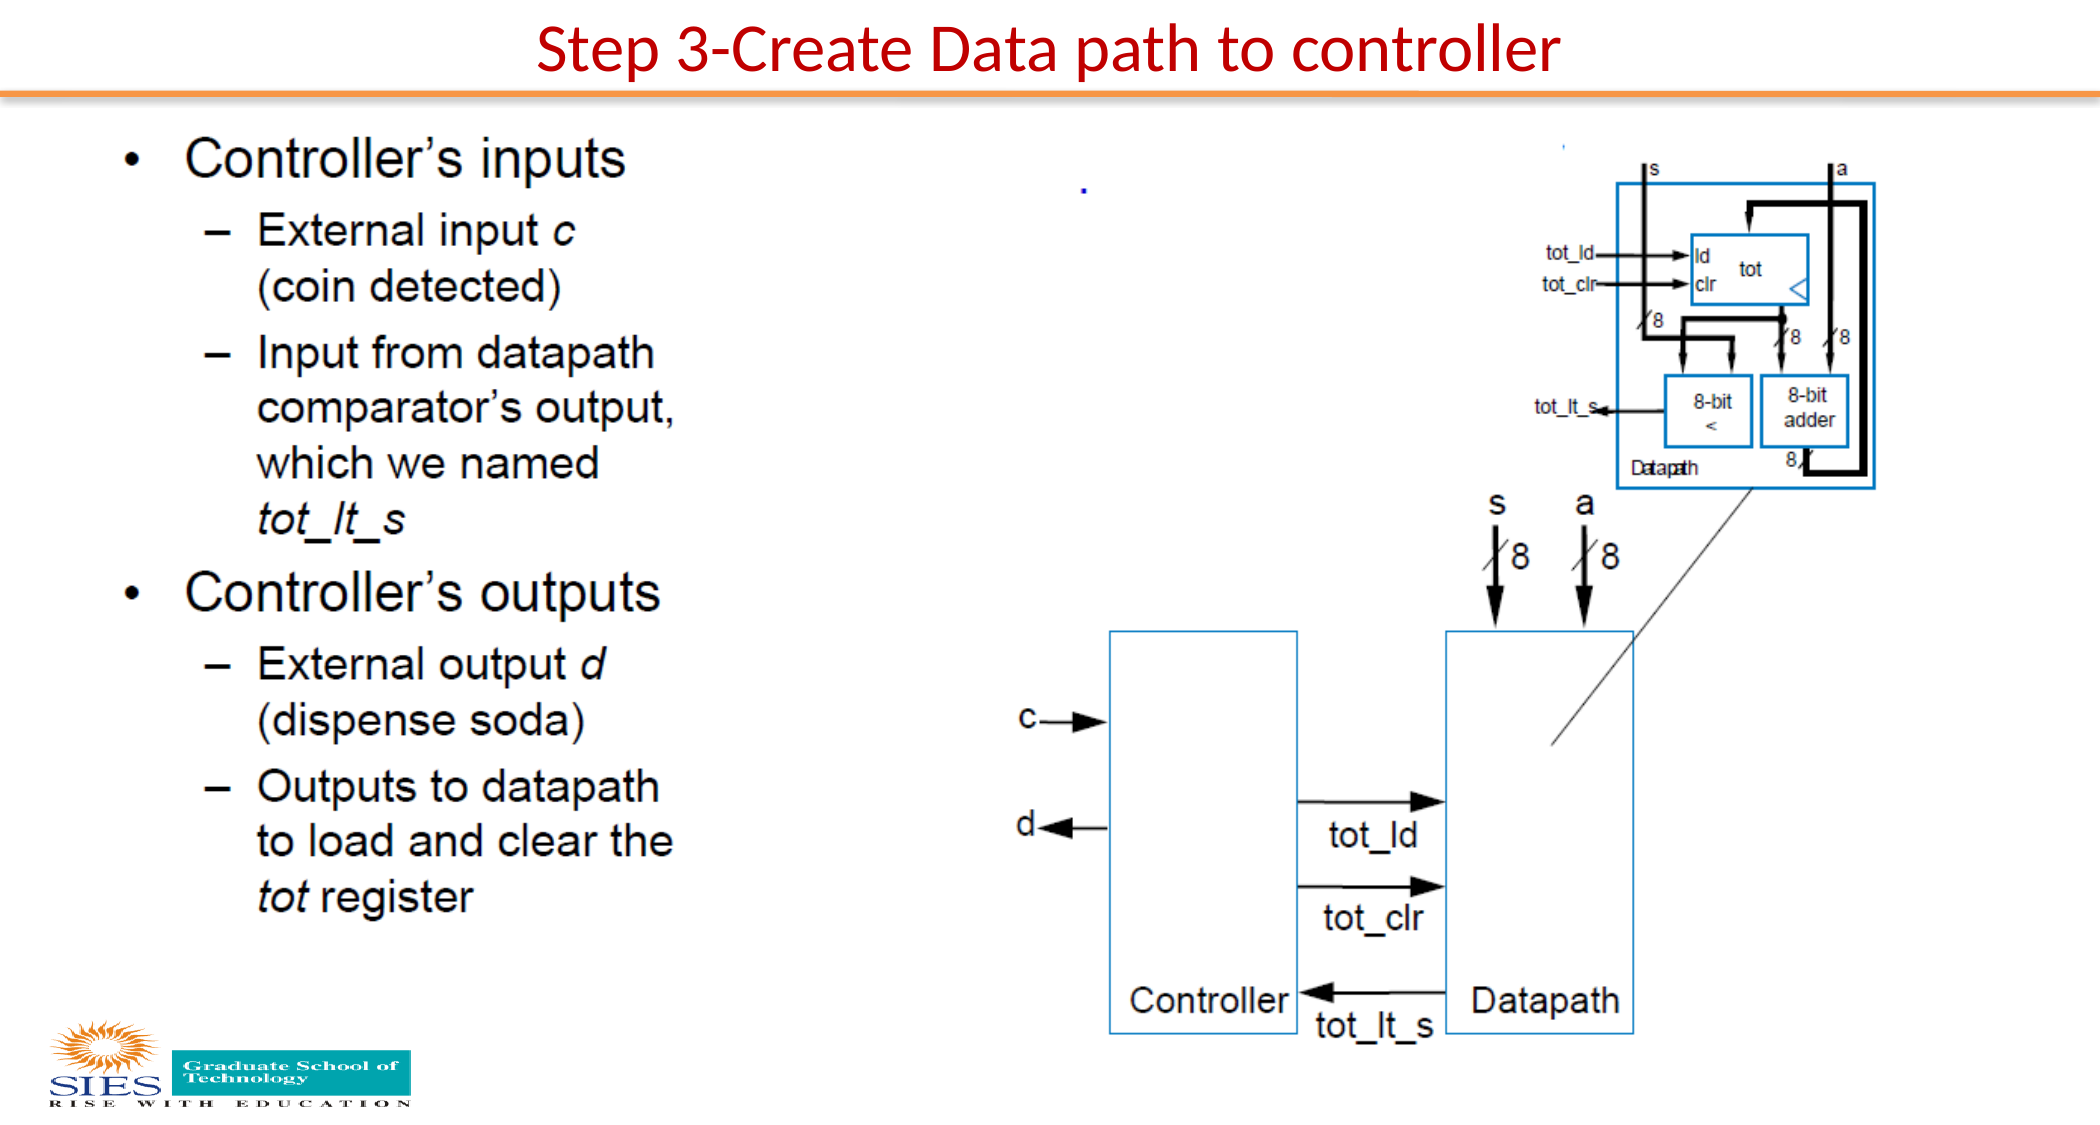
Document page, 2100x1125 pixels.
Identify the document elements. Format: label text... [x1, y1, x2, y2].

title Step 3-Create Data path to controller [105, 0, 1995, 94]
picture [49, 1019, 411, 1107]
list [94, 125, 703, 926]
picture [966, 121, 1901, 1107]
